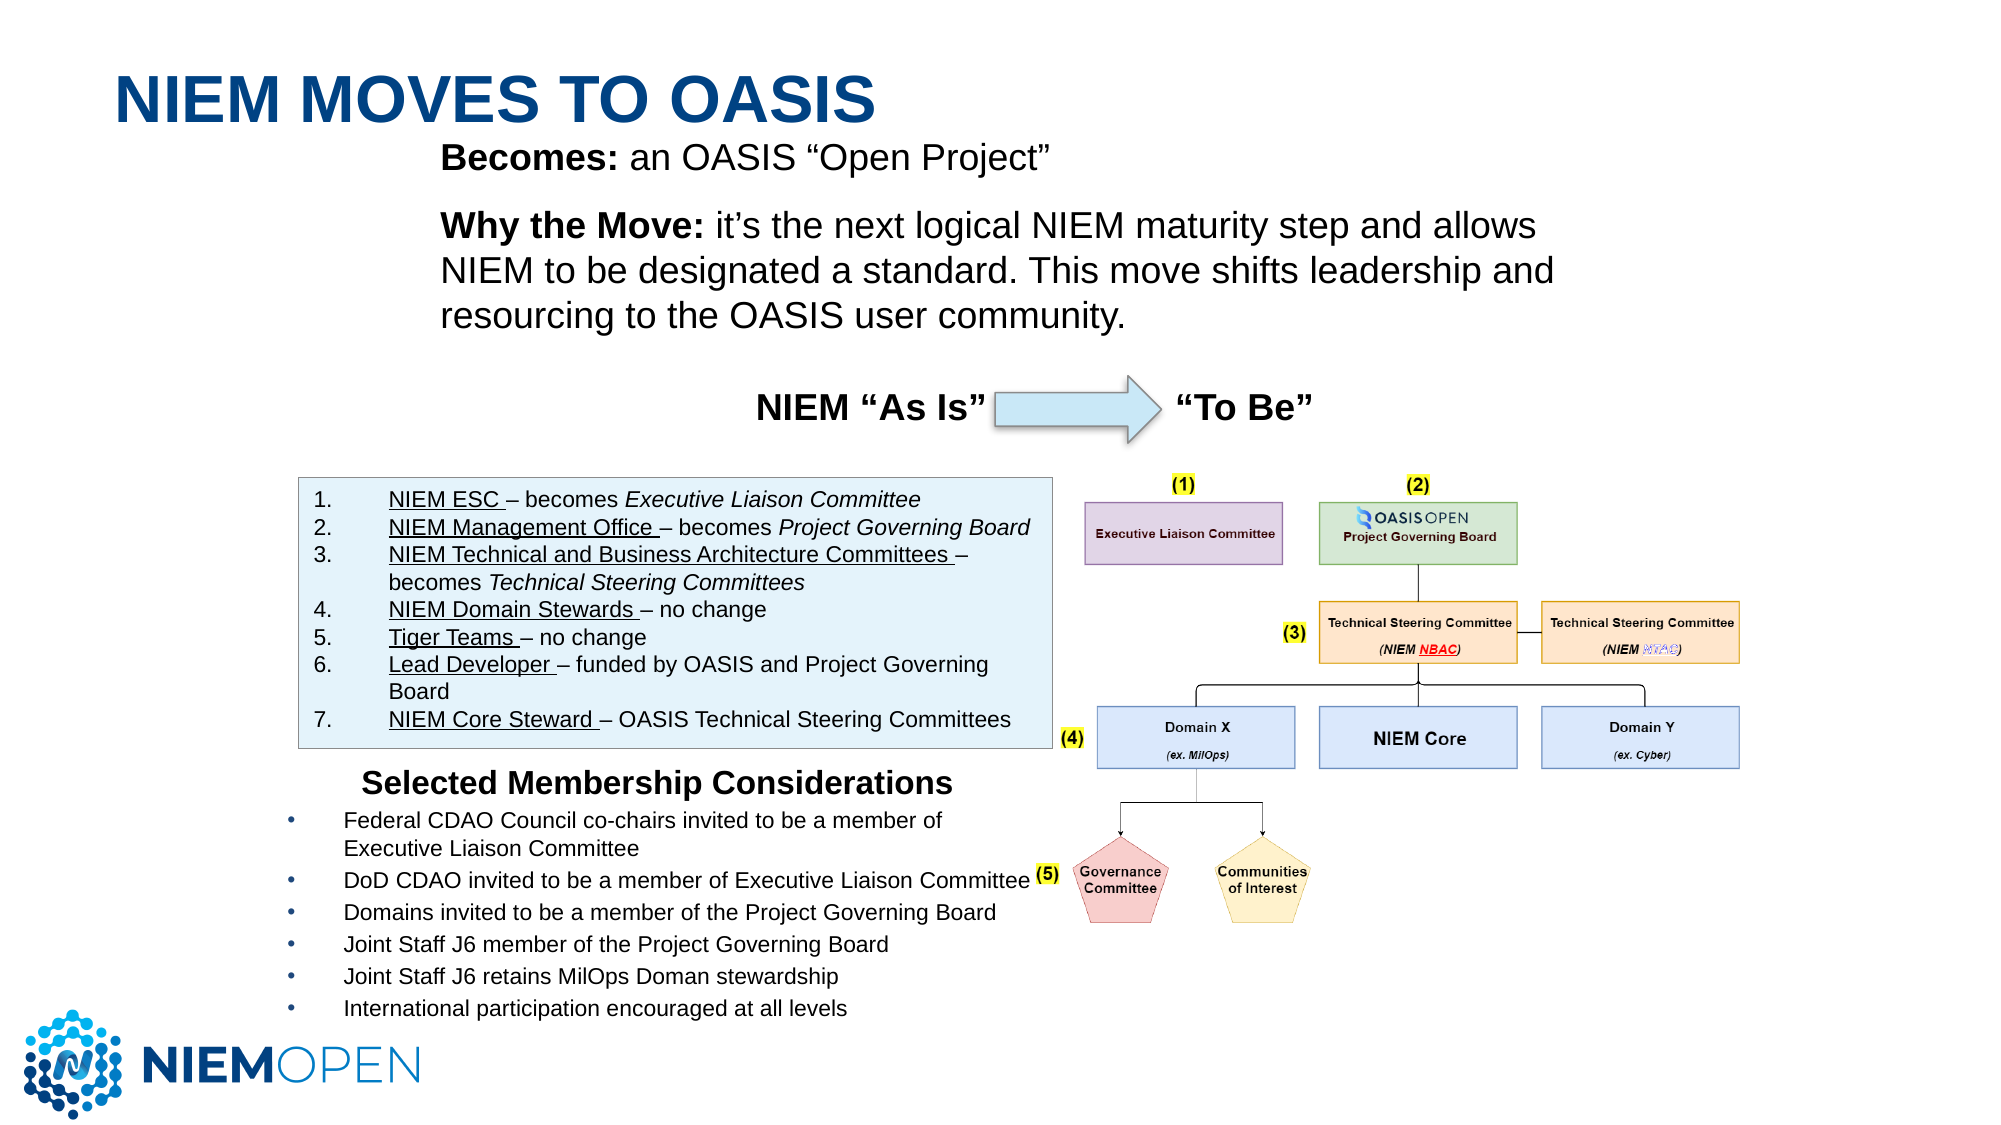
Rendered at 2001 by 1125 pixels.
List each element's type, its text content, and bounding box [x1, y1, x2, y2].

text_box NIEM ESC – becomes Executive Liaison Committee NIEM Management Office – becomes Project Governing Board NIEM Technical and Business Architecture Committees – becomes Technical Steering Committees NIEM Domain Stewards – no change Tiger Teams – no change Lead Developer – funded by OASIS and Project Governing Board NIEM Core Steward – OASIS Technical Steering Committees [298, 477, 1030, 749]
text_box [738, 375, 1333, 482]
title NIEM Moves to OASIS [99, 63, 1900, 197]
text_box Selected Membership Considerations Federal CDAO Council co-chairs invited to be a member of Executive Liaison Committee DoD CDAO invited to be a member of Executive Liaison Committee Domains invited to be a member of the Project Governing Board Joint Staff J6 member of the Project Governing Board Joint Staff J6 retains MilOps Doman stewardship International participation encouraged at all levels [272, 754, 1053, 1062]
text_box Becomes: an OASIS “Open Project” Why the Move: it’s the next logical NIEM maturity step and allows NIEM to be designated a standard. This move shifts leadership and resourcing to the OASIS user community. [425, 125, 1623, 343]
picture [1035, 463, 1740, 923]
picture [19, 1004, 424, 1125]
